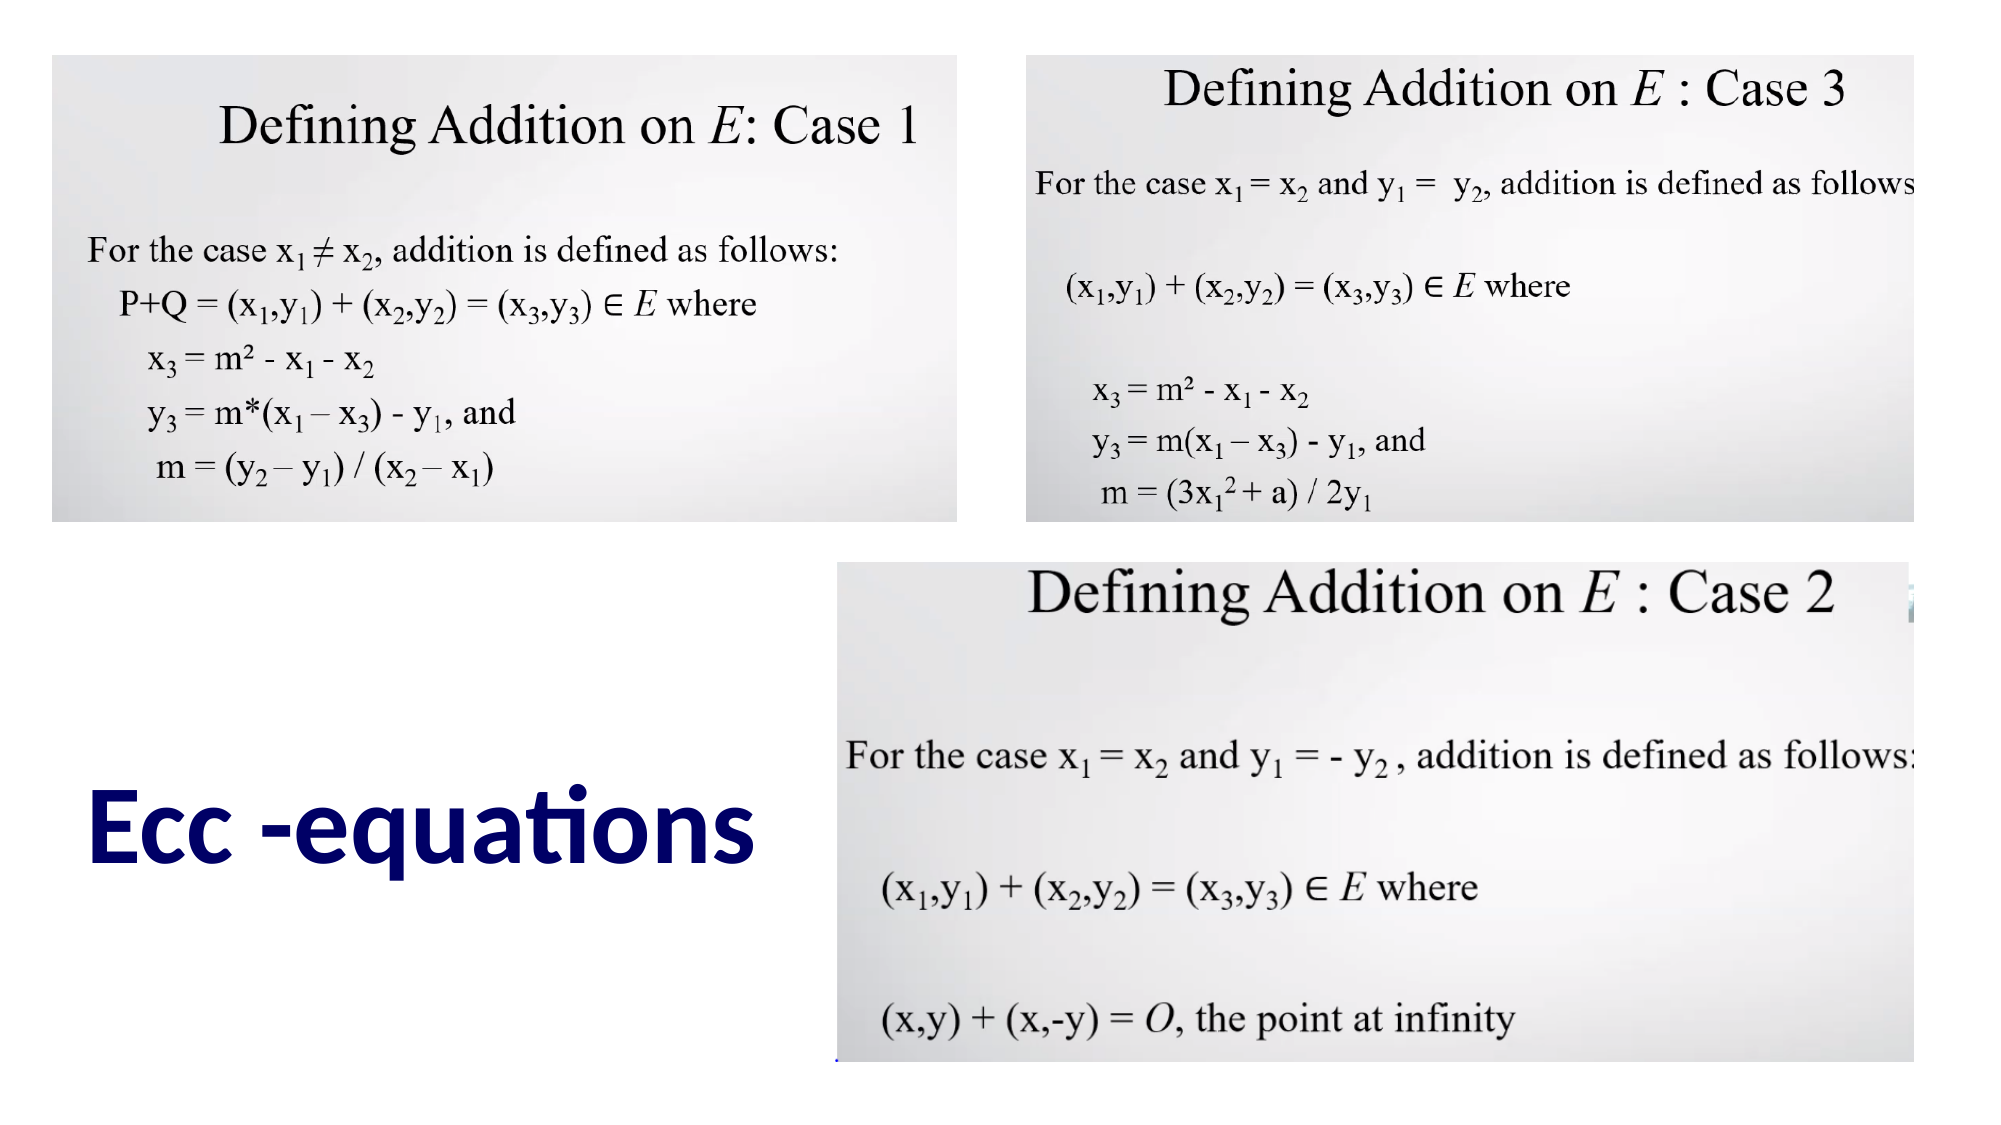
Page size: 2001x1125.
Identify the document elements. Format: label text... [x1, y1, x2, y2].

text_box Ecc -equations [17, 742, 827, 896]
picture [835, 562, 1914, 1062]
picture [1026, 55, 1914, 522]
picture [52, 55, 957, 522]
